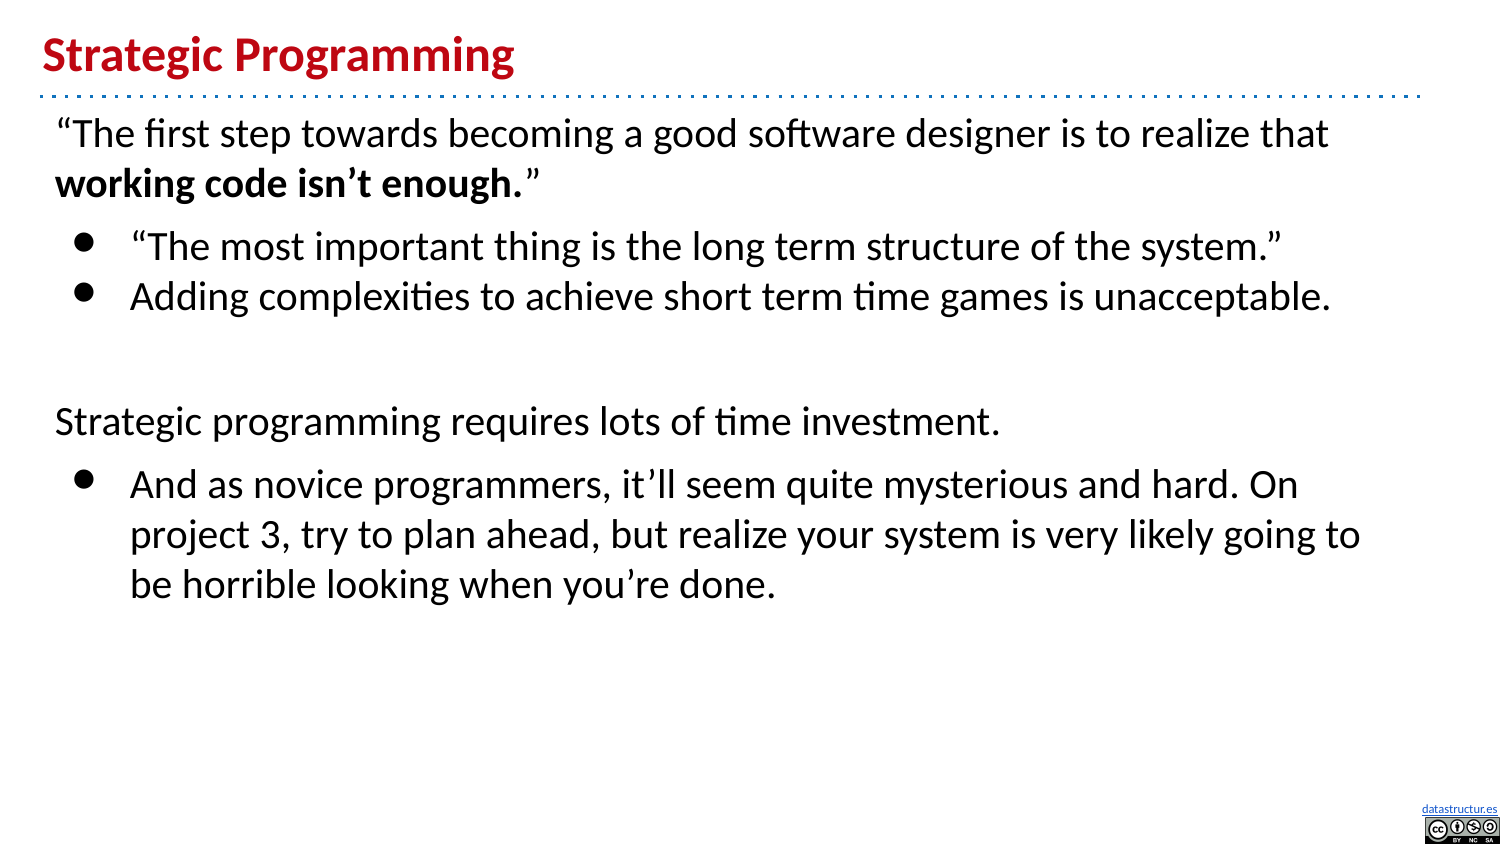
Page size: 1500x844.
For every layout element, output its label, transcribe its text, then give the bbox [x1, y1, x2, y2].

list “The first step towards becoming a good software designer is to realize that working code isn’t enough.” “The most important thing is the long term structure of the system.” Adding complexities to achieve short term time games is unacceptable. Strategic programming requires lots of time investment. And as novice programmers, it’ll seem quite mysterious and hard. On project 3, try to plan ahead, but realize your system is very likely going to be horrible looking when you’re done. [39, 91, 1425, 773]
picture [1425, 817, 1500, 844]
title Strategic Programming [27, 15, 1378, 97]
